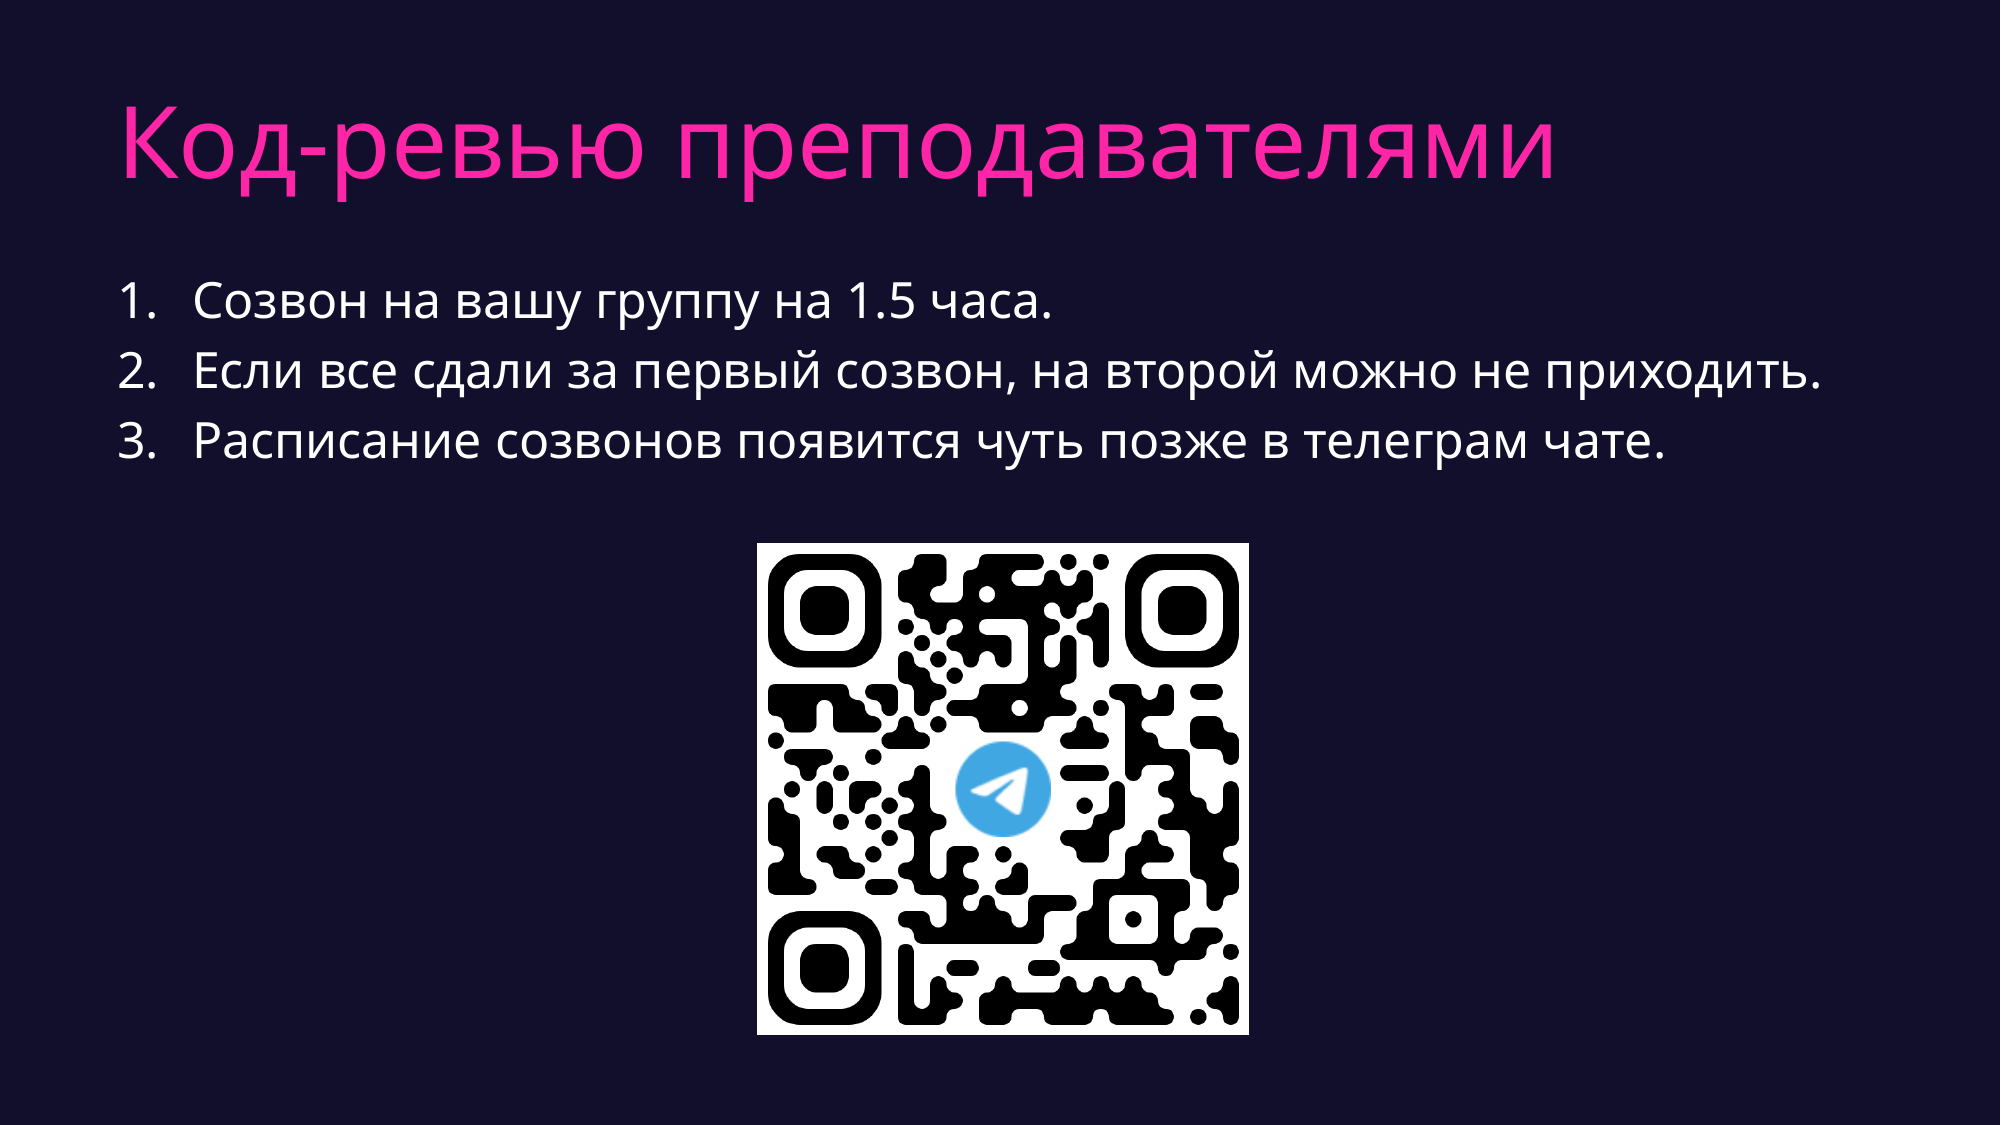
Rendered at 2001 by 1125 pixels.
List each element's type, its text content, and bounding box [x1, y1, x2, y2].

title Код-ревью преподавателями [102, 45, 1904, 232]
picture [757, 543, 1249, 1036]
list Созвон на вашу группу на 1.5 часа. Если все сдали за первый созвон, на второй можно не приходить. Расписание созвонов появится чуть позже в телеграм чате. [102, 261, 1935, 1006]
